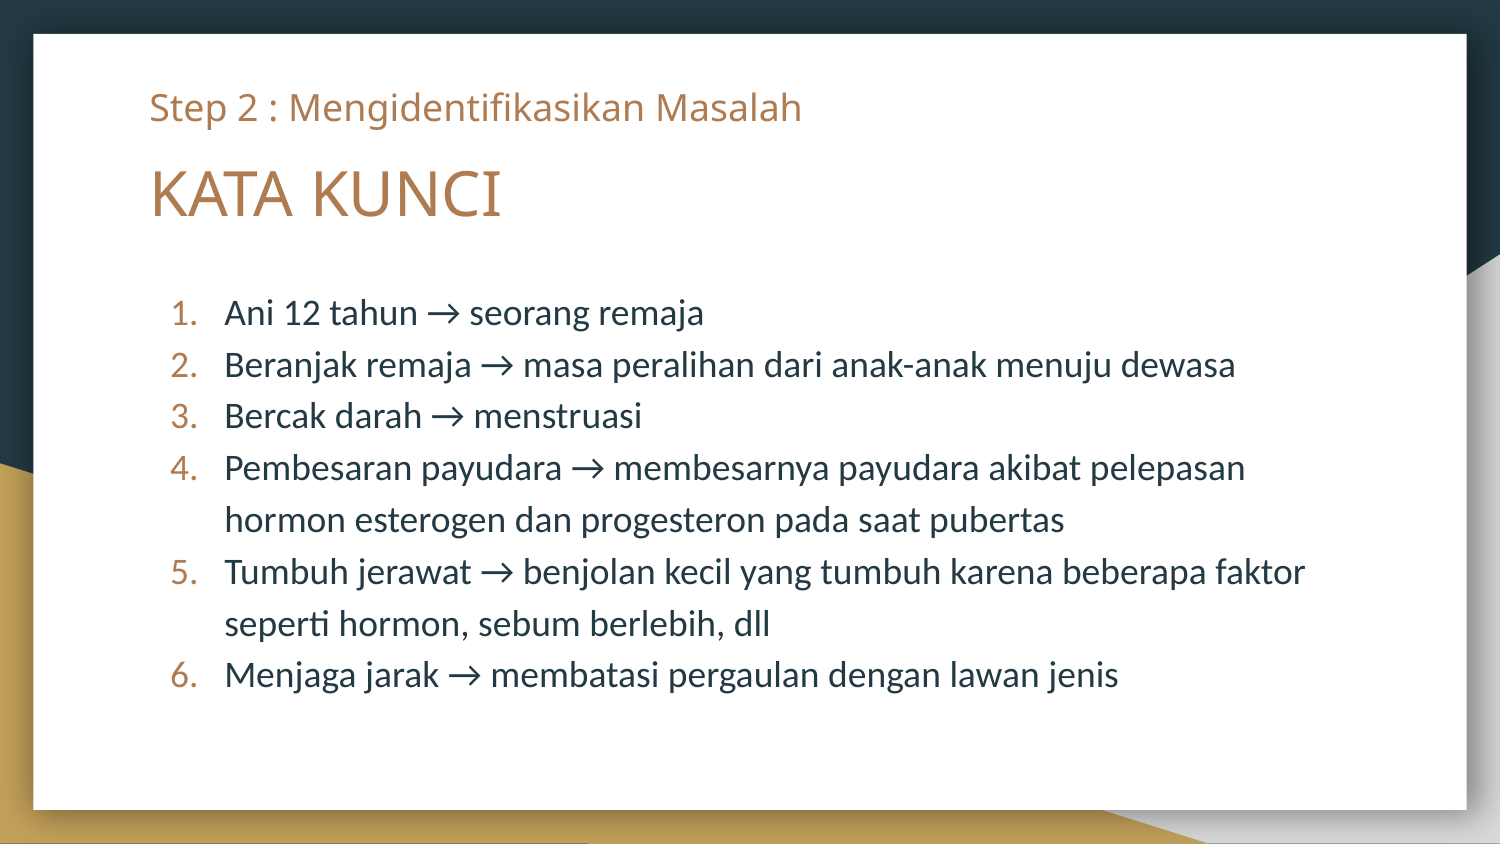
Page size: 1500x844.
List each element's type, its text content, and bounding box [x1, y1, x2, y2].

title KATA KUNCI [134, 139, 1189, 255]
list Ani 12 tahun → seorang remaja Beranjak remaja → masa peralihan dari anak-anak menuju dewasa Bercak darah → menstruasi Pembesaran payudara → membesarnya payudara akibat pelepasan hormon esterogen dan progesteron pada saat pubertas Tumbuh jerawat → benjolan kecil yang tumbuh karena beberapa faktor seperti hormon, sebum berlebih, dll Menjaga jarak → membatasi pergaulan dengan lawan jenis [134, 266, 1324, 690]
text_box Step 2 : Mengidentifikasikan Masalah [134, 68, 1285, 139]
